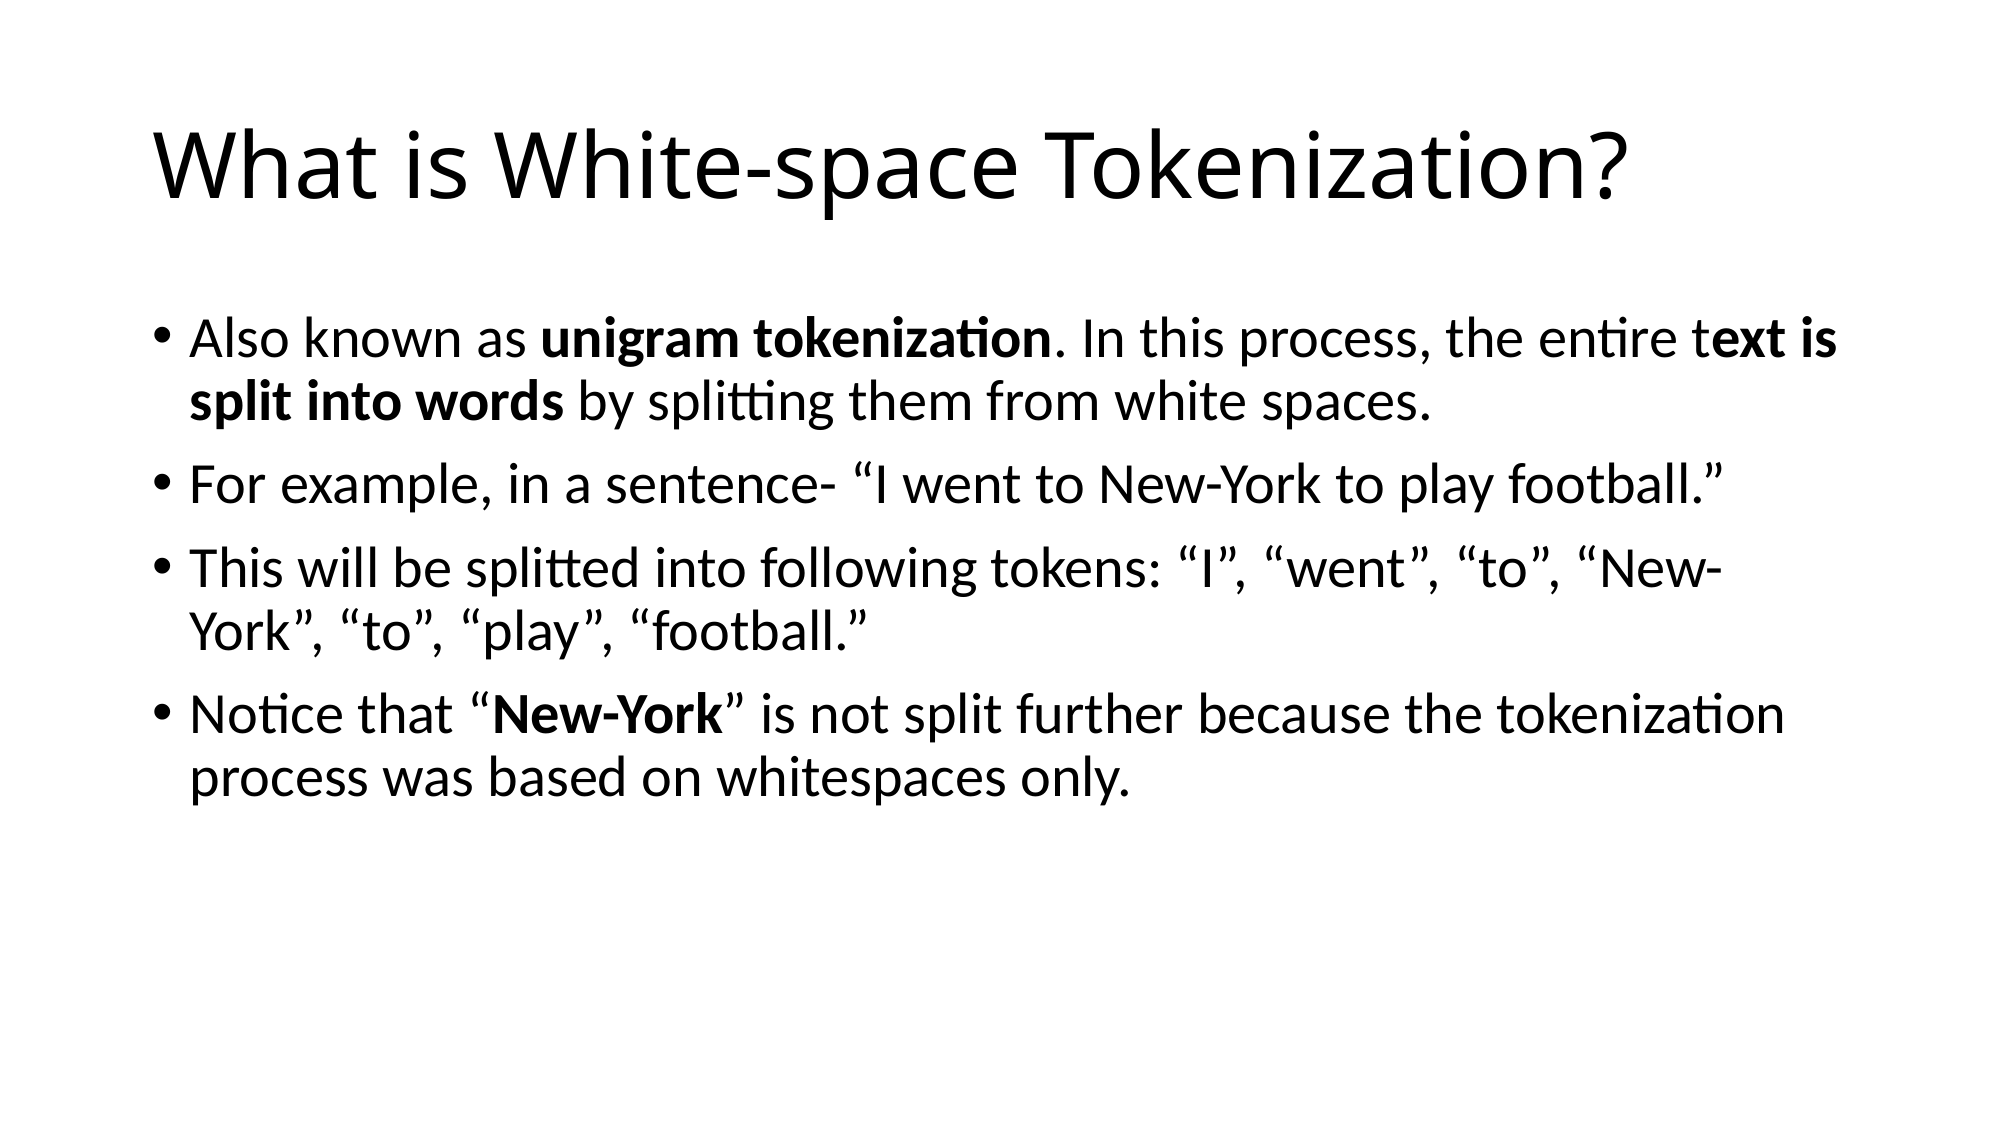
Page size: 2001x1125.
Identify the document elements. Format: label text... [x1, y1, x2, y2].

title What is White-space Tokenization? [137, 59, 1863, 278]
list Also known as unigram tokenization. In this process, the entire text is split into words by splitting them from white spaces. For example, in a sentence- “I went to New-York to play football.” This will be splitted into following tokens: “I”, “went”, “to”, “New-York”, “to”, “play”, “football.” Notice that “New-York” is not split further because the tokenization process was based on whitespaces only. [137, 299, 1863, 1014]
